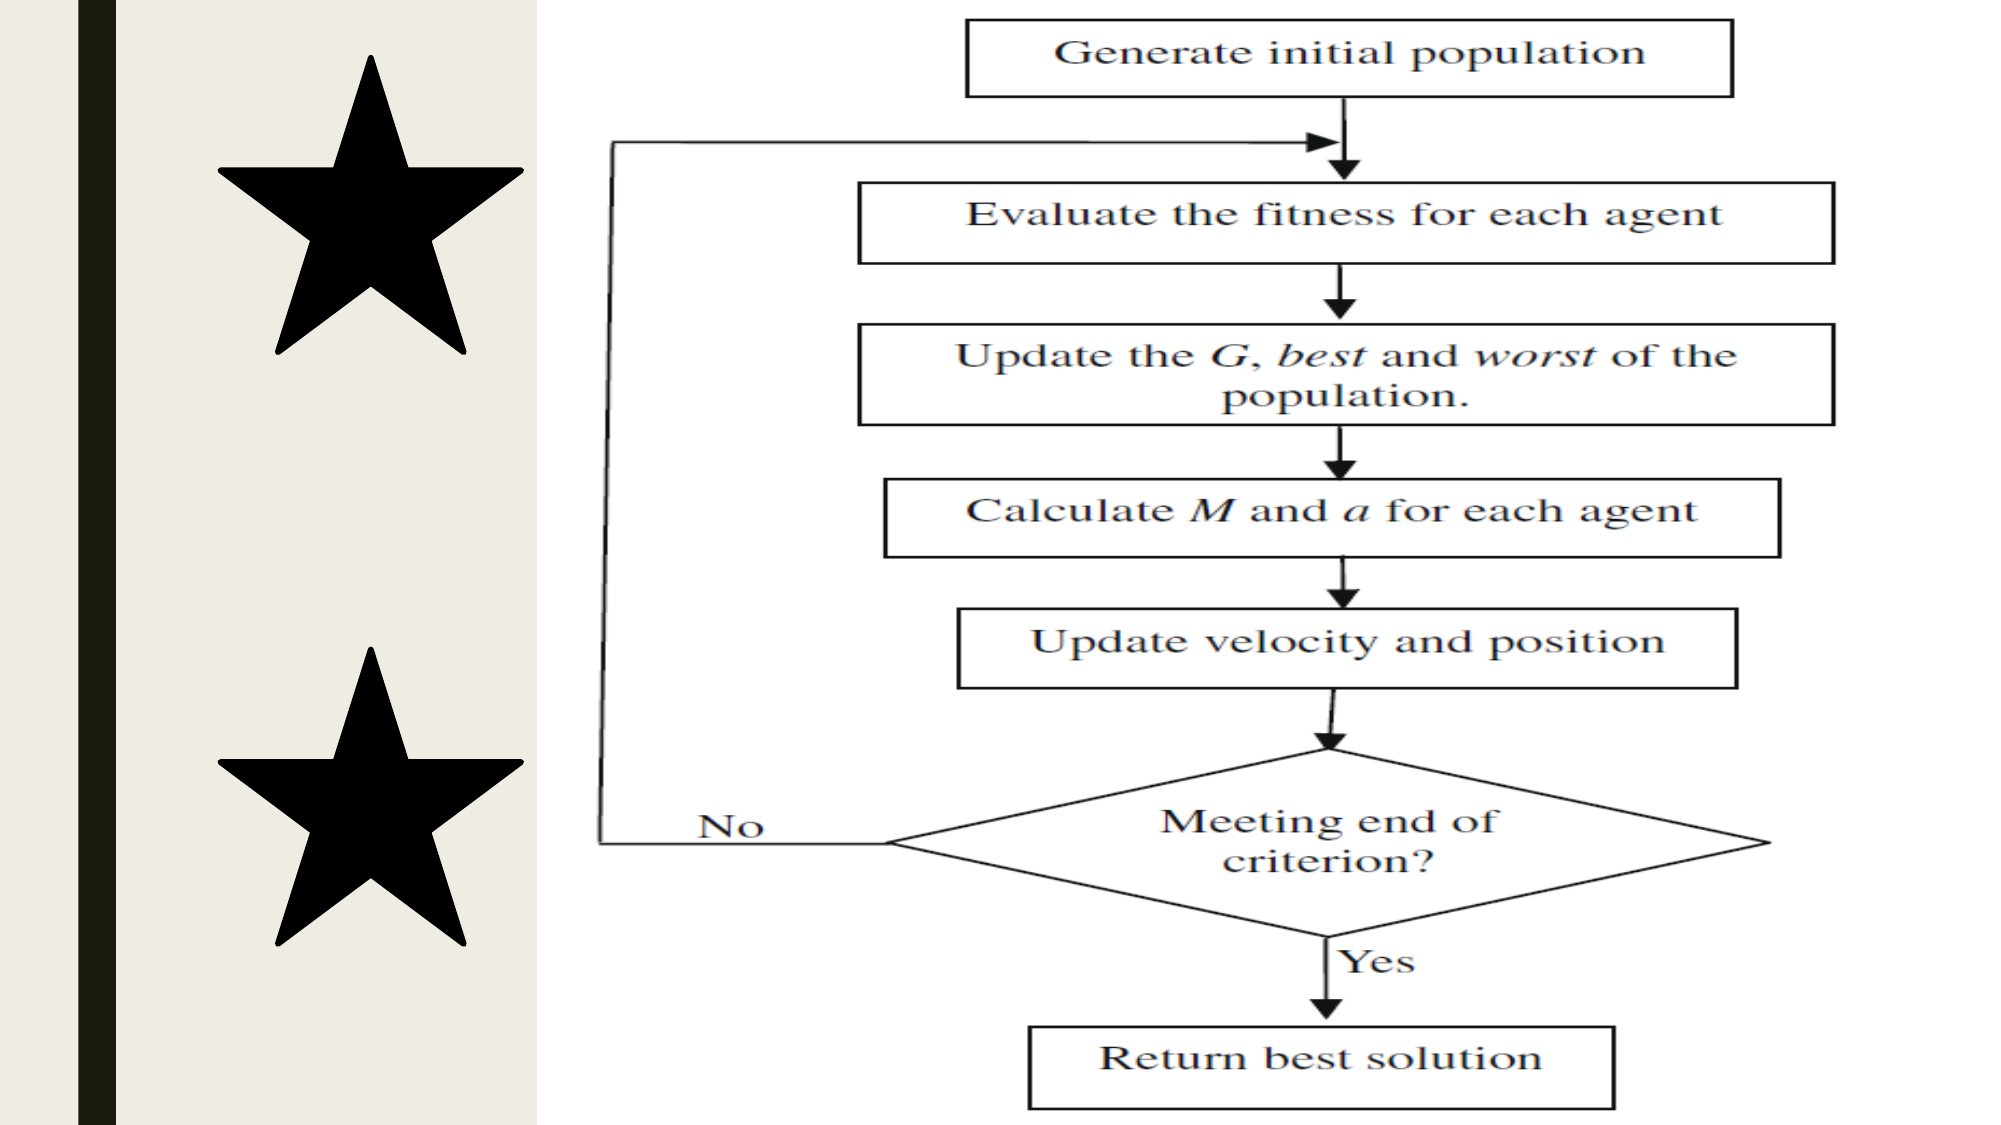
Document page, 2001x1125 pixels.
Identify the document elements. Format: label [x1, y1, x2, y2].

text_box [217, 646, 524, 947]
text_box [217, 54, 524, 355]
list [537, 0, 2000, 1125]
